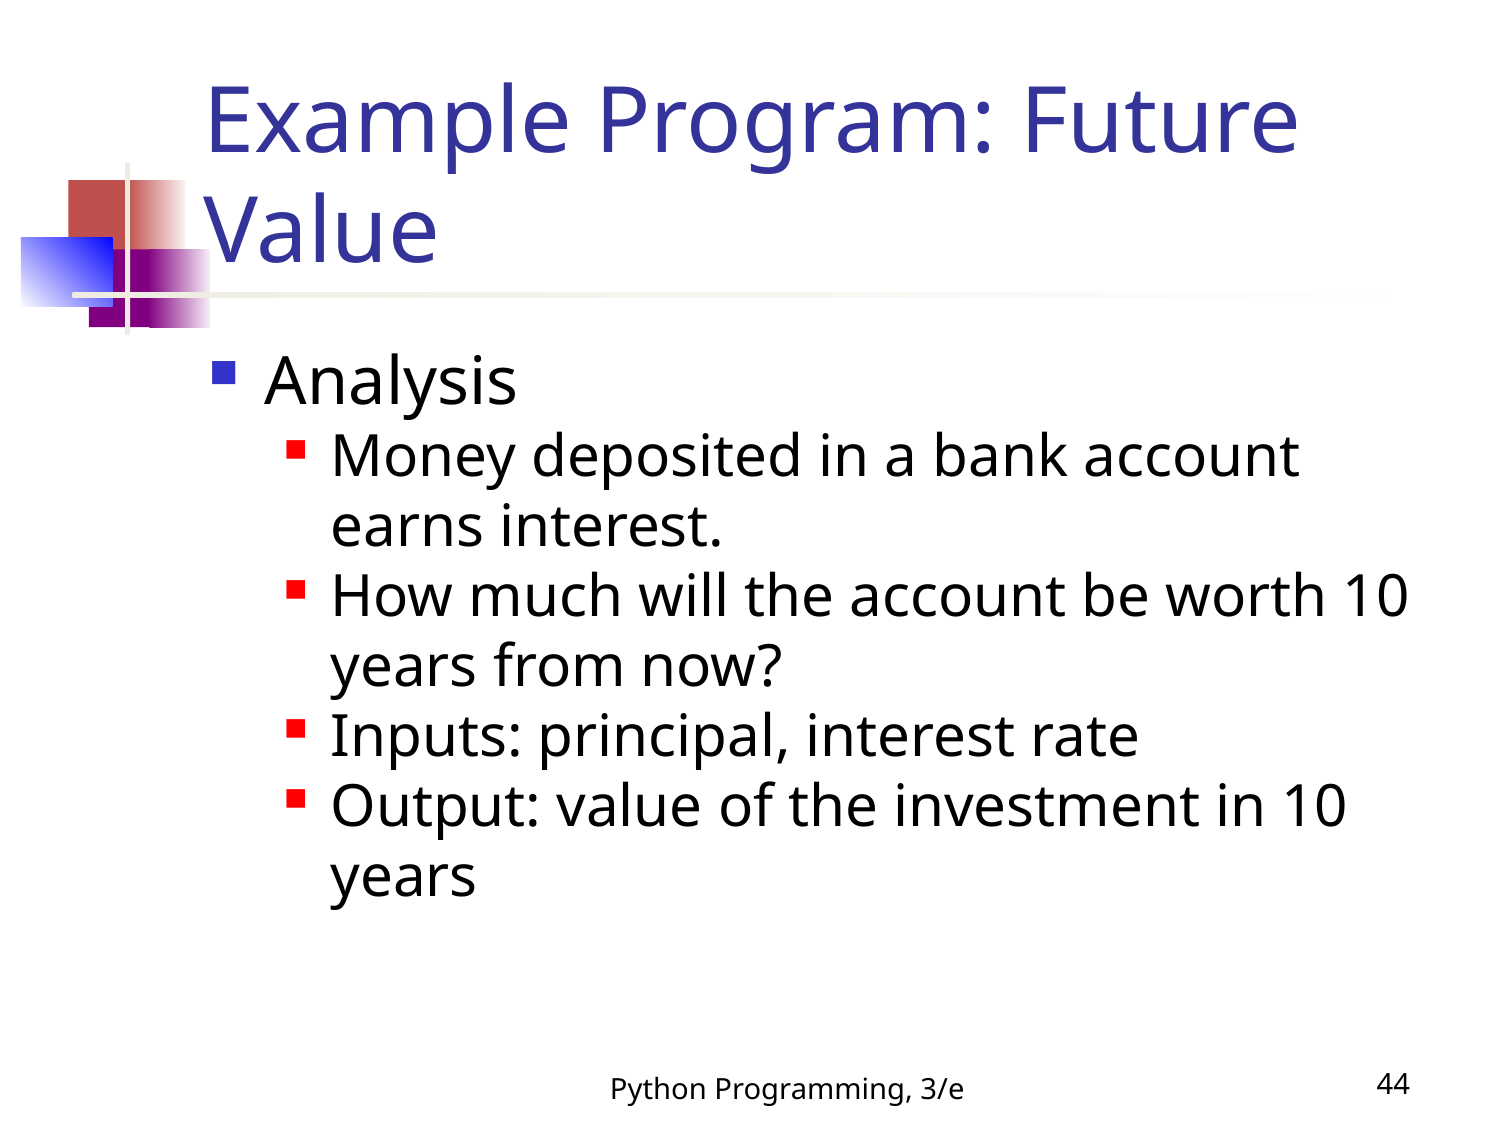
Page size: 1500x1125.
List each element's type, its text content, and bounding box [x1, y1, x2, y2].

text_box Example Program: Future Value [188, 101, 1467, 289]
text_box Python Programming, 3/e [549, 1037, 1025, 1113]
text_box <number> [1112, 1037, 1425, 1113]
text_box Analysis Money deposited in a bank account earns interest. How much will the account be worth 10 years from now? Inputs: principal, interest rate Output: value of the investment in 10 years [193, 331, 1469, 1006]
